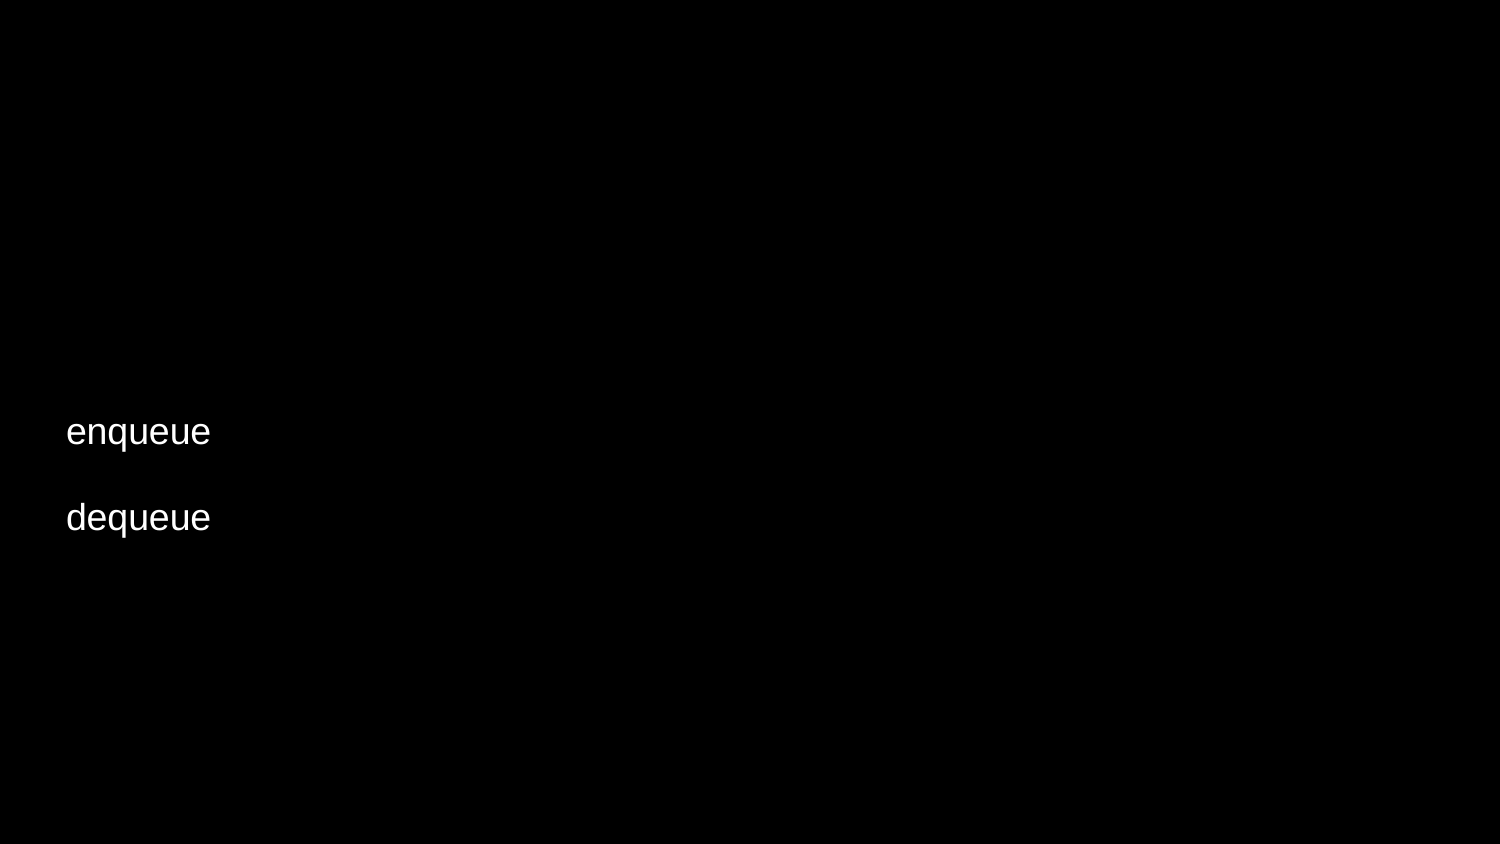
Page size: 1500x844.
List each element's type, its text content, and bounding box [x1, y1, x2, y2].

list enqueue dequeue [51, 189, 1449, 750]
